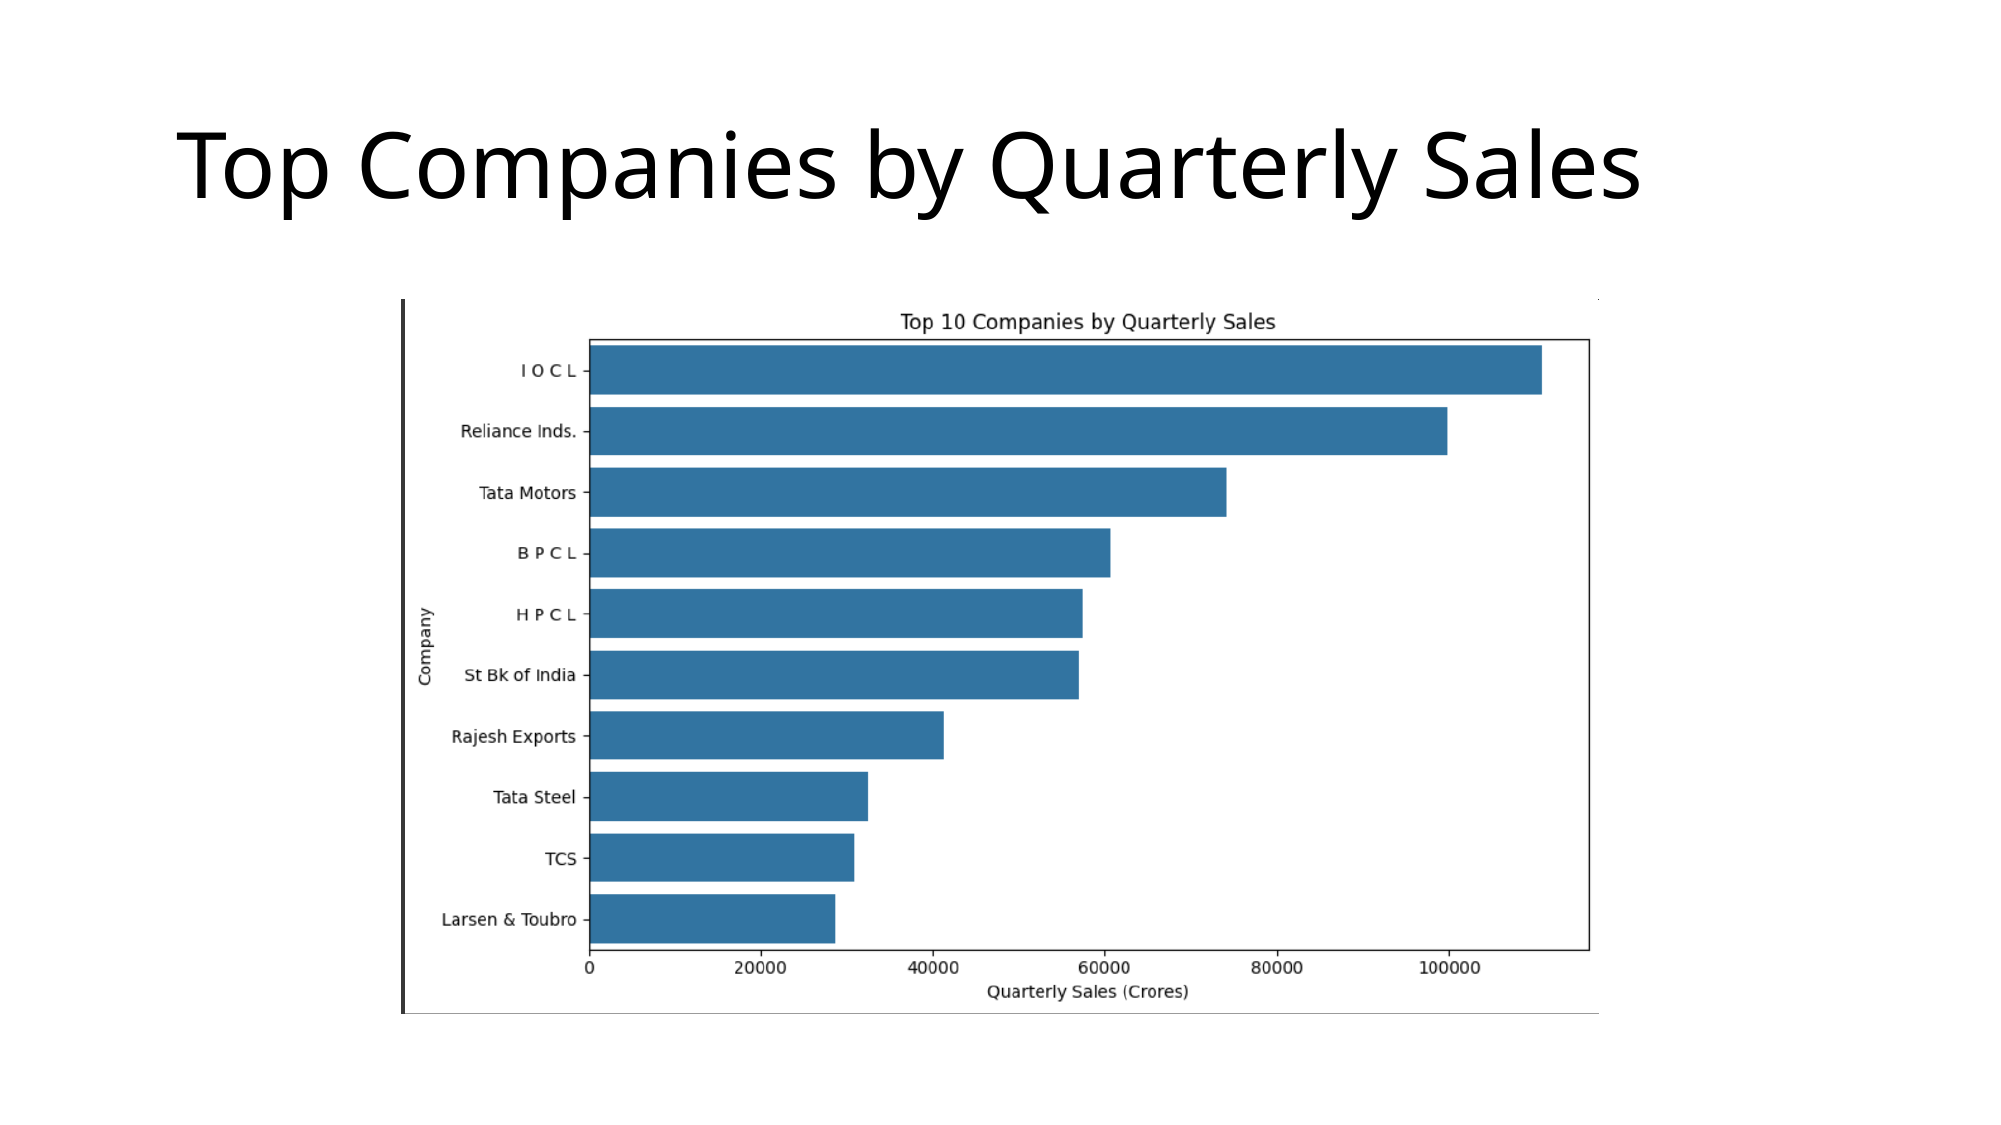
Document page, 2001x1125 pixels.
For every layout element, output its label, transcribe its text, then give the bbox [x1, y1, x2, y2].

title Top Companies by Quarterly Sales [137, 59, 1863, 278]
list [401, 299, 1599, 1014]
